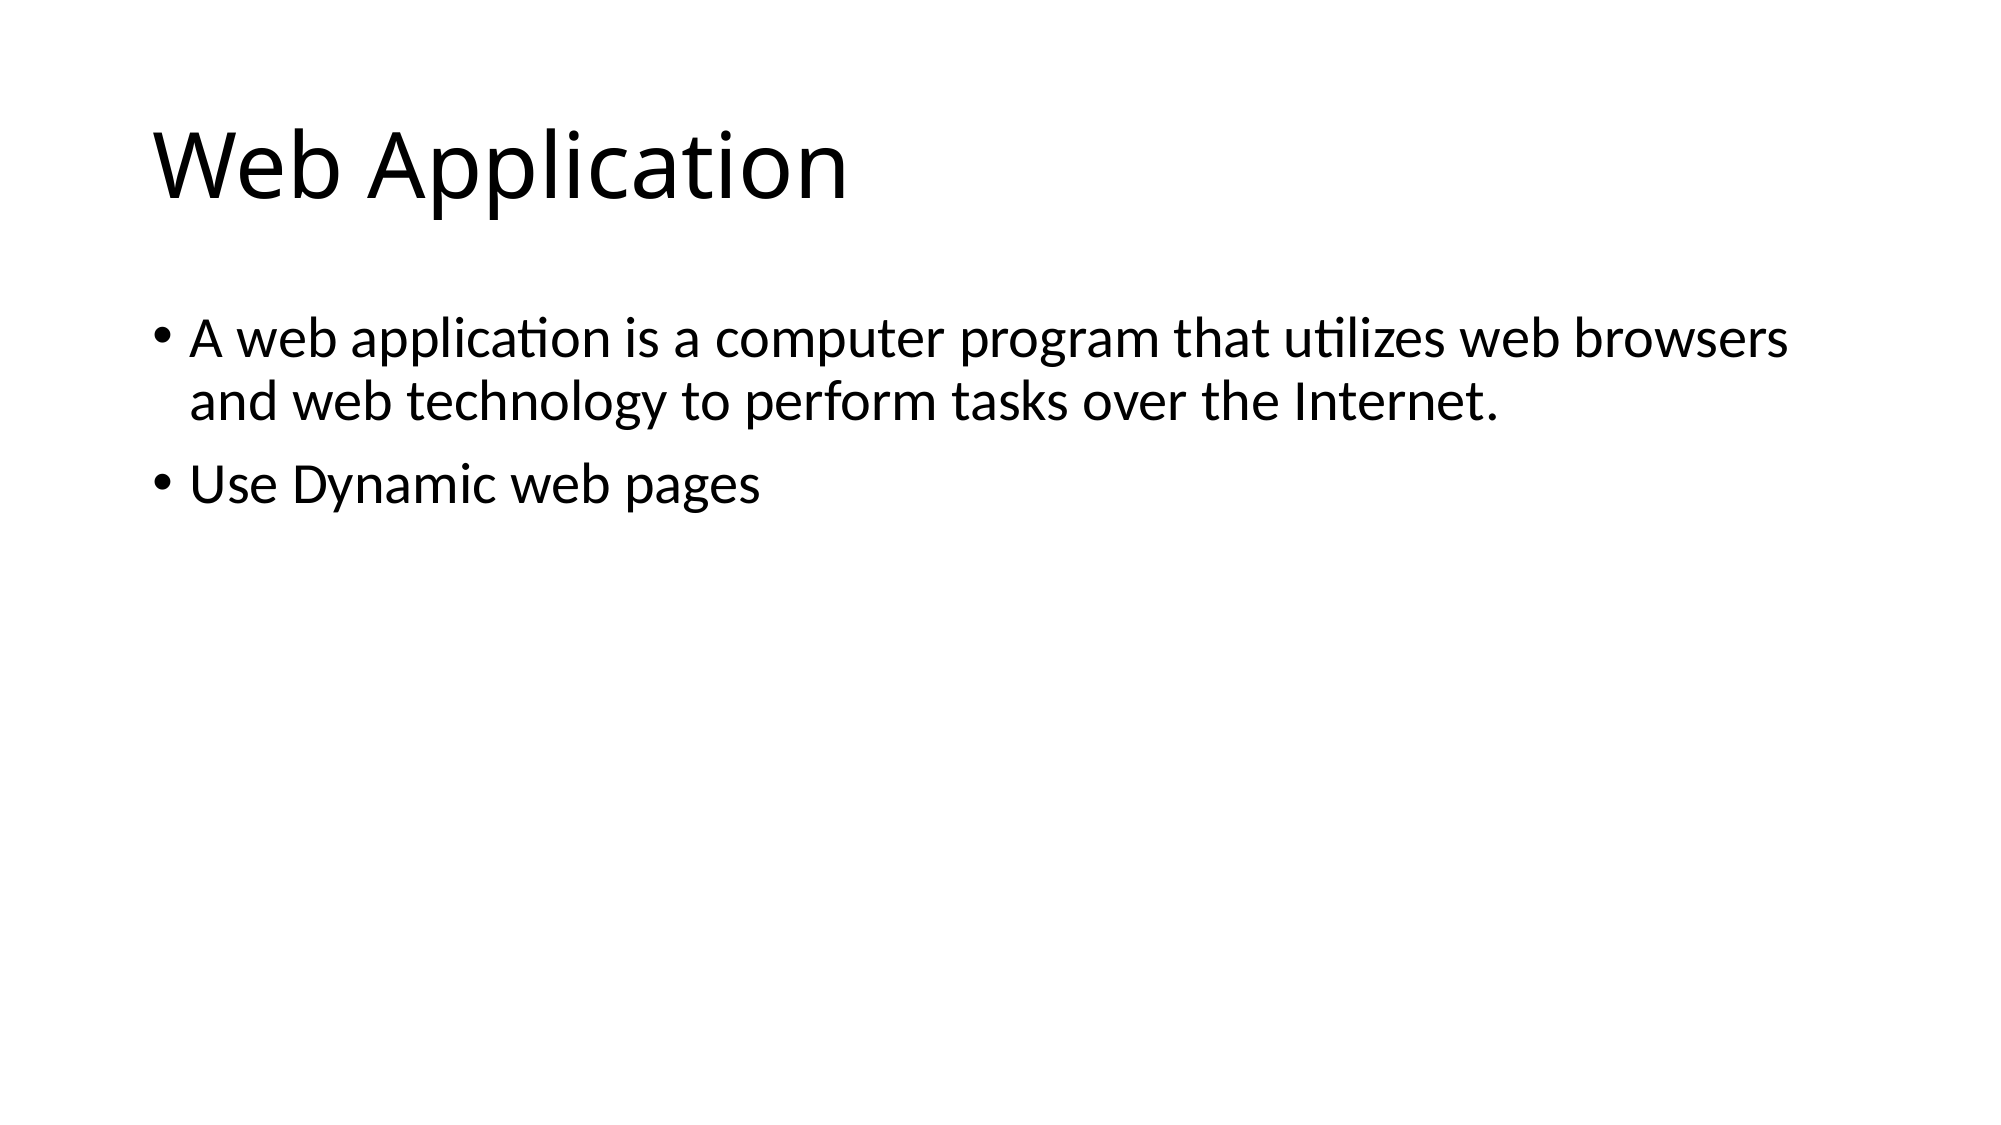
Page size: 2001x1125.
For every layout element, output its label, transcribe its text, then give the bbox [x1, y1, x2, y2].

title Web Application [137, 59, 1863, 278]
list A web application is a computer program that utilizes web browsers and web technology to perform tasks over the Internet. Use Dynamic web pages [137, 299, 1863, 1014]
